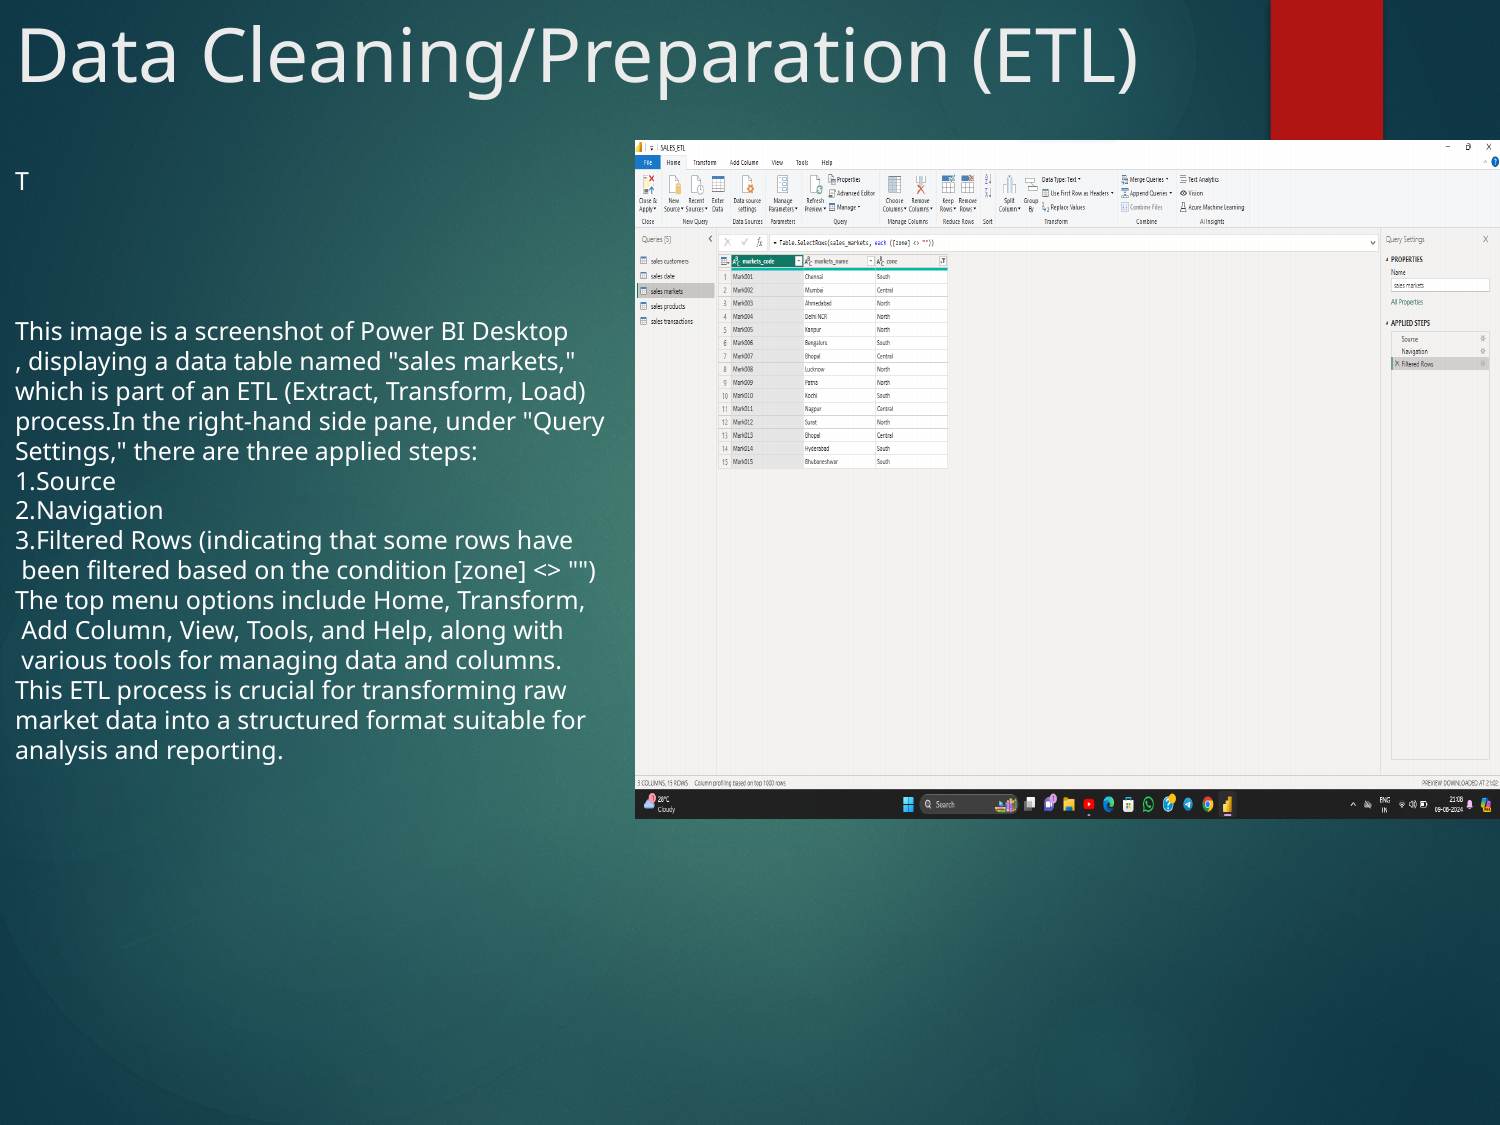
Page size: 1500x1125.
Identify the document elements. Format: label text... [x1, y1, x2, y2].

list T This image is a screenshot of Power BI Desktop , displaying a data table named "sales markets," which is part of an ETL (Extract, Transform, Load) process.In the right-hand side pane, under "Query Settings," there are three applied steps: Source Navigation Filtered Rows (indicating that some rows have been filtered based on the condition [zone] <> "") The top menu options include Home, Transform, Add Column, View, Tools, and Help, along with various tools for managing data and columns. This ETL process is crucial for transforming raw market data into a structured format suitable for analysis and reporting. [0, 138, 638, 792]
picture [635, 140, 1500, 819]
title Data Cleaning/Preparation (ETL) [0, 0, 1158, 138]
